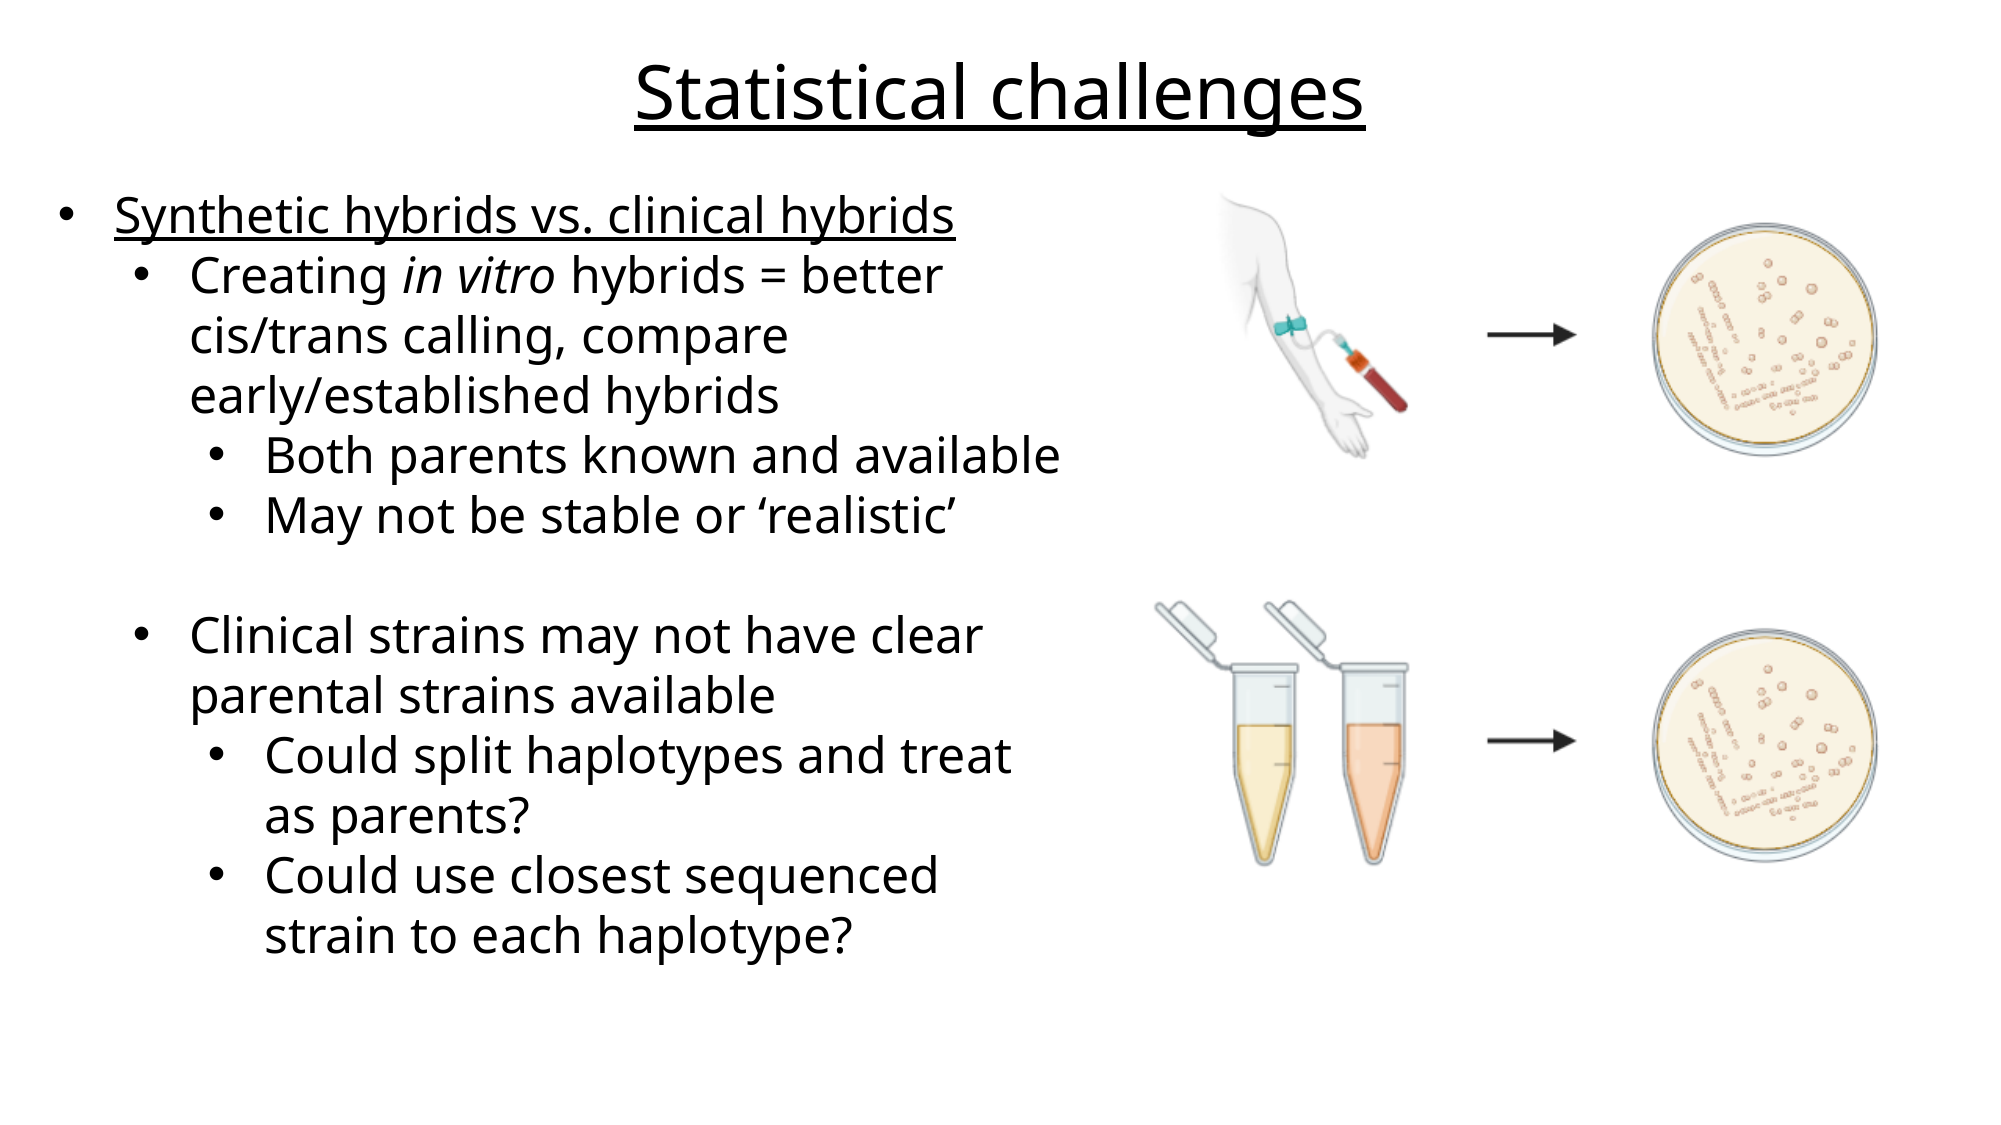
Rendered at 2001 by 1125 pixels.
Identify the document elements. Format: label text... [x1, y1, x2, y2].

text_box Statistical challenges [141, 14, 1859, 176]
picture [1145, 151, 1934, 965]
text_box Synthetic hybrids vs. clinical hybrids Creating in vitro hybrids = better cis/trans calling, compare early/established hybrids Both parents known and available May not be stable or ‘realistic’ Clinical strains may not have clear parental strains available Could split haplotypes and treat as parents? Could use closest sequenced strain to each haplotype? [0, 175, 1086, 1125]
